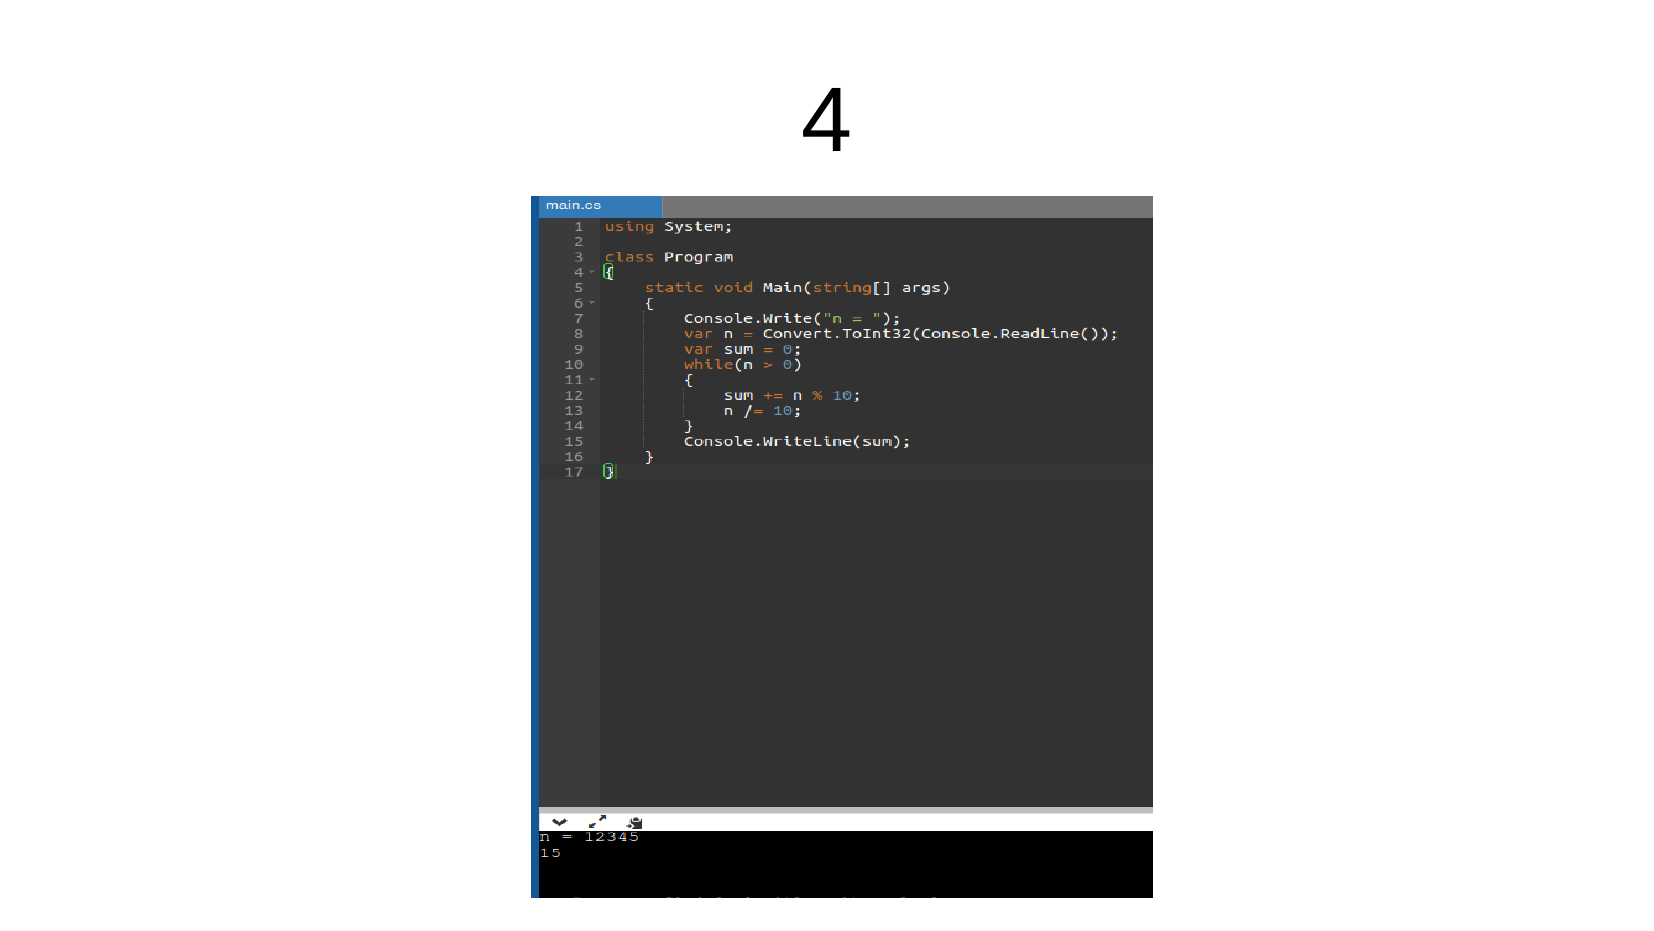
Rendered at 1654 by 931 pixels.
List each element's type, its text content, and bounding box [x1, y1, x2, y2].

picture [531, 195, 1153, 898]
title 4 [82, 37, 1571, 193]
